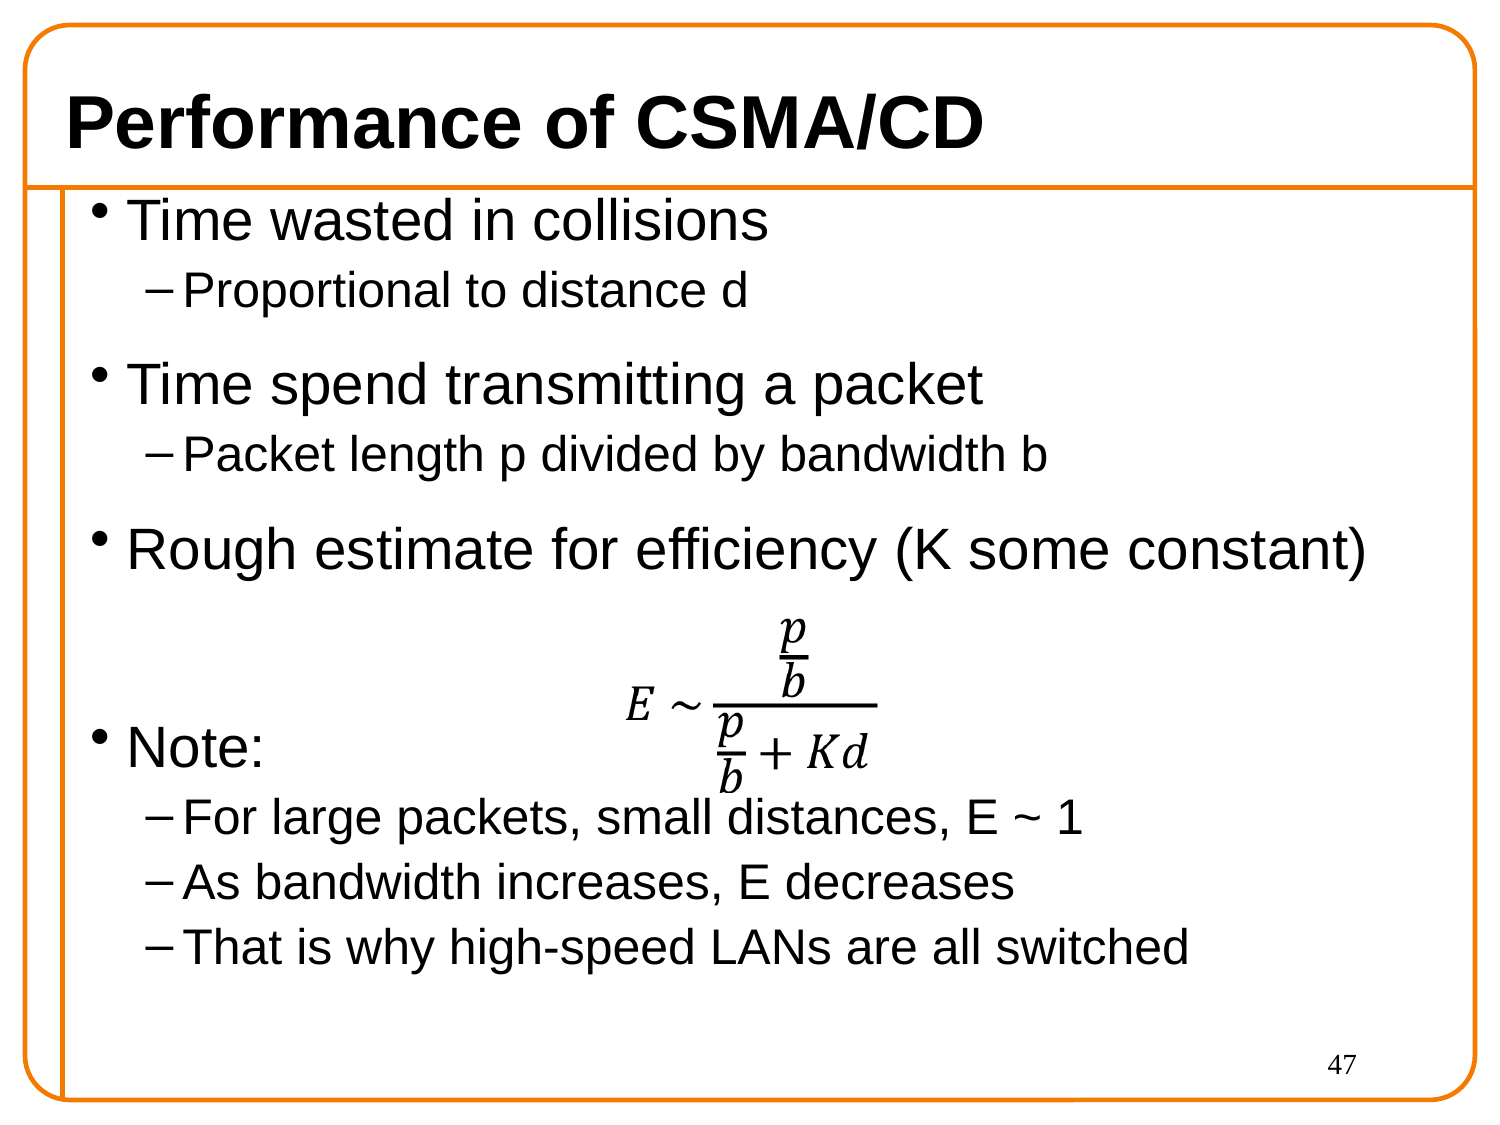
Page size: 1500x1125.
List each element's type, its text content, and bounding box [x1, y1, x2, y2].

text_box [299, 611, 1201, 793]
list Time wasted in collisions Proportional to distance d Time spend transmitting a packet Packet length p divided by bandwidth b Rough estimate for efficiency (K some constant) Note: For large packets, small distances, E ~ 1 As bandwidth increases, E decreases That is why high-speed LANs are all switched [75, 174, 1463, 1100]
title Performance of CSMA/CD [50, 62, 1463, 175]
